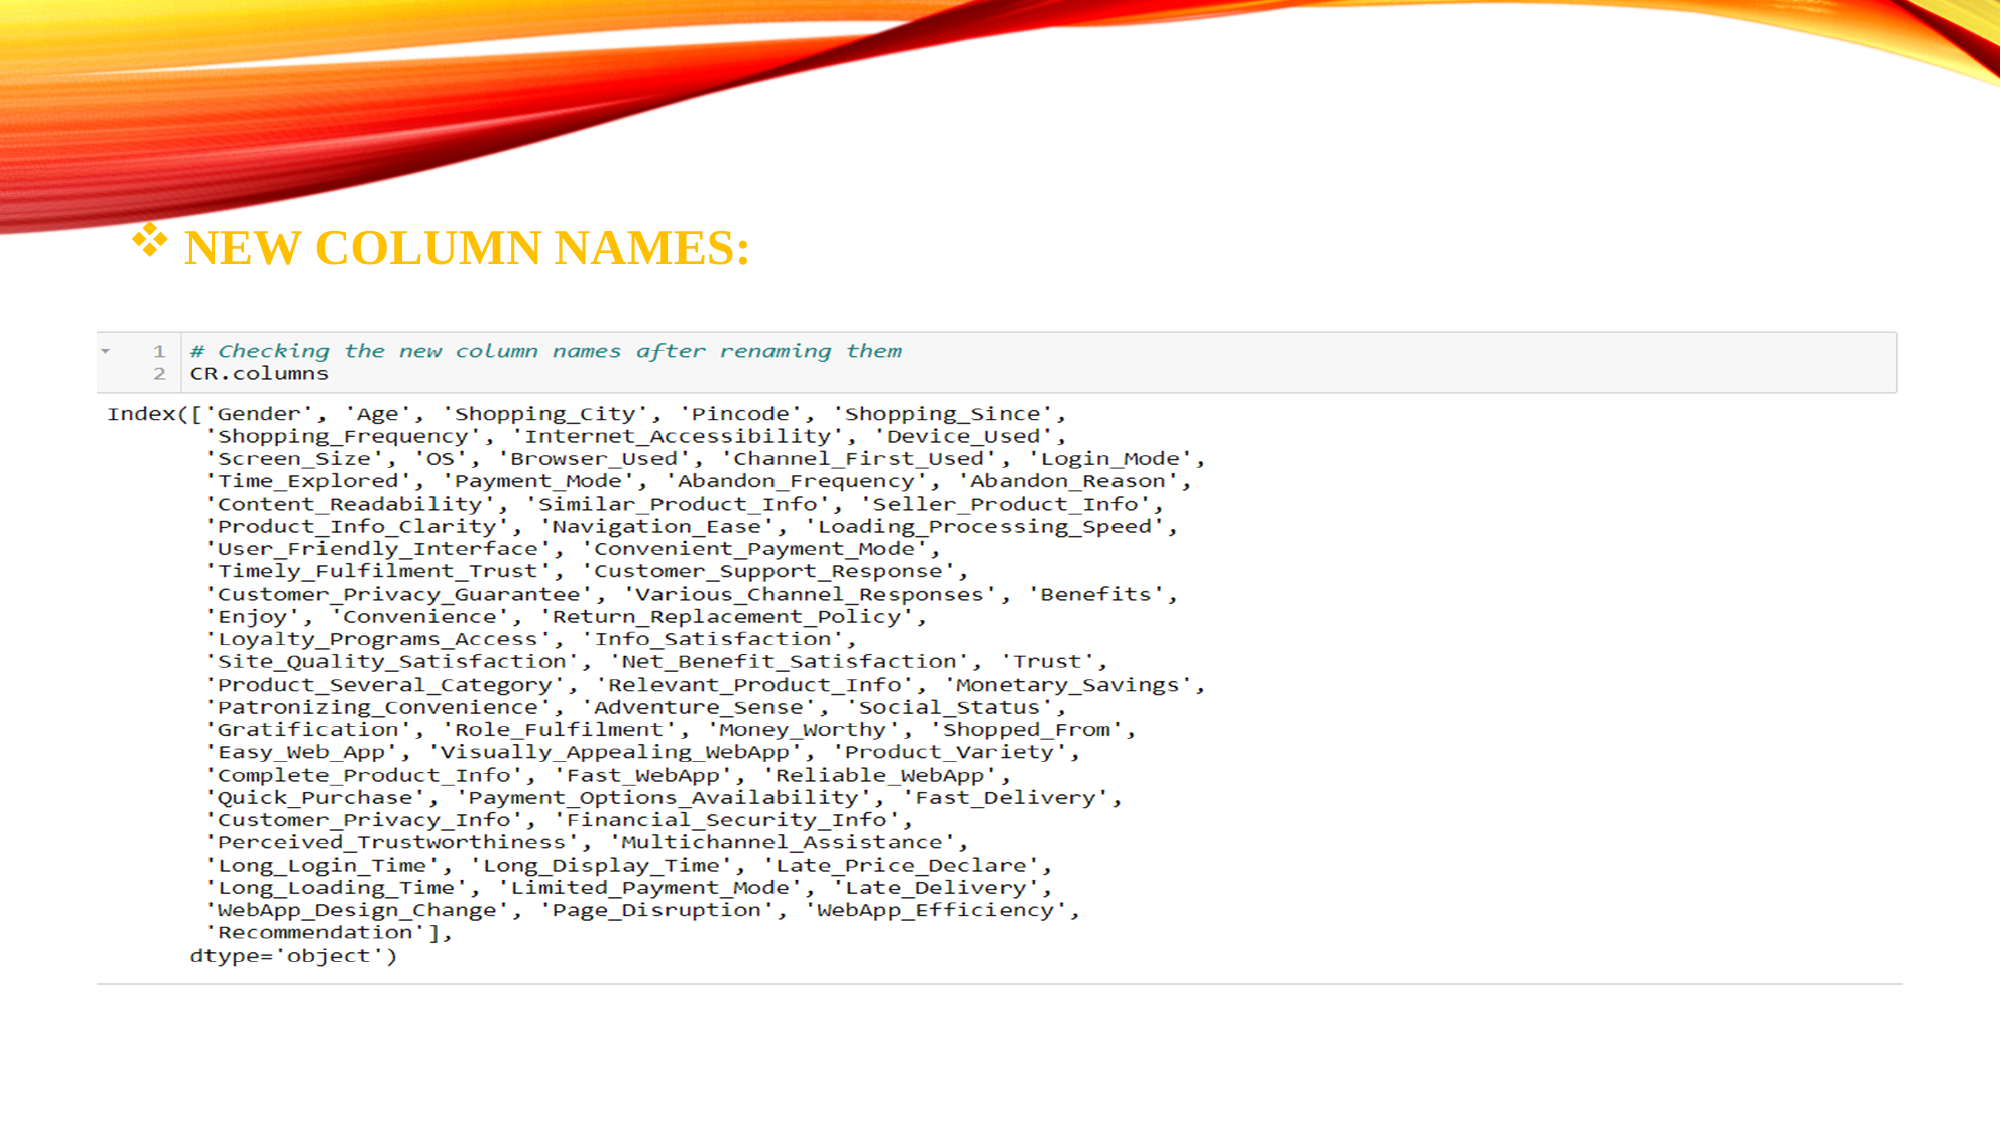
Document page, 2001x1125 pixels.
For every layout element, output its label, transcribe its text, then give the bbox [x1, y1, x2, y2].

picture [0, 0, 2000, 237]
picture [97, 327, 1903, 985]
title New Column Names: [112, 202, 1888, 295]
